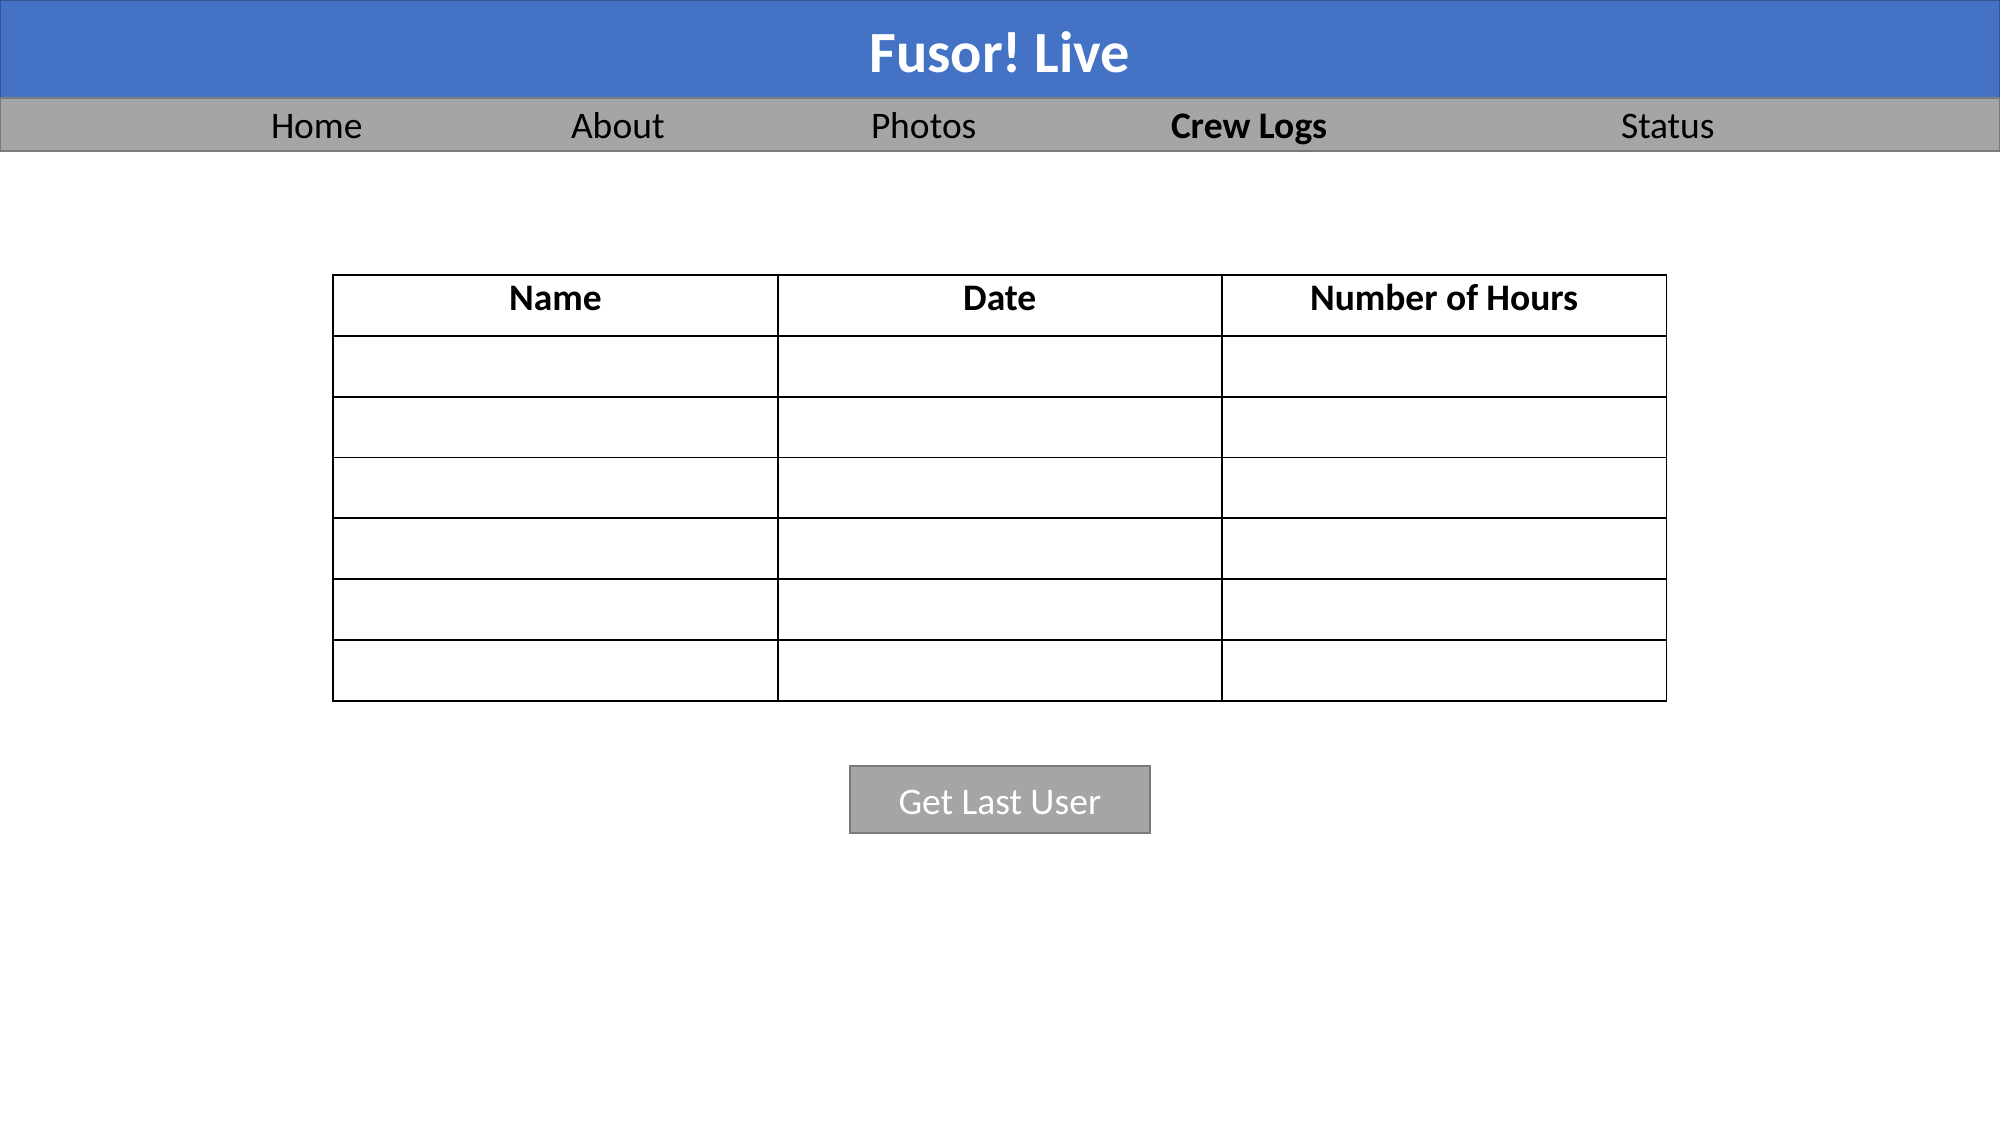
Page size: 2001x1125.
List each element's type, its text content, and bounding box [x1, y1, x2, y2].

text_box [0, 97, 256, 152]
table_cell [334, 641, 777, 700]
table_cell [779, 580, 1221, 639]
table_cell [334, 519, 777, 578]
table_cell [1223, 458, 1666, 517]
table_cell [779, 641, 1221, 700]
table_cell [1223, 337, 1666, 396]
table_cell [1223, 519, 1666, 578]
table_header Number of Hours [1223, 276, 1666, 335]
table_cell [779, 458, 1221, 517]
table_cell [334, 458, 777, 517]
table_cell [1223, 641, 1666, 700]
table_cell [334, 580, 777, 639]
table_cell [779, 337, 1221, 396]
table_cell [1223, 580, 1666, 639]
text_box Home About Photos Crew Logs Status [256, 93, 1916, 154]
text_box [1916, 97, 2000, 152]
table_header Date [779, 276, 1221, 335]
table_cell [334, 337, 777, 396]
table_cell [334, 398, 777, 457]
text_box Fusor! Live [0, 0, 2000, 97]
table_header Name [334, 276, 777, 335]
text_box Get Last User [849, 765, 1151, 834]
table_cell [779, 398, 1221, 457]
table_cell [1223, 398, 1666, 457]
table_cell [779, 519, 1221, 578]
